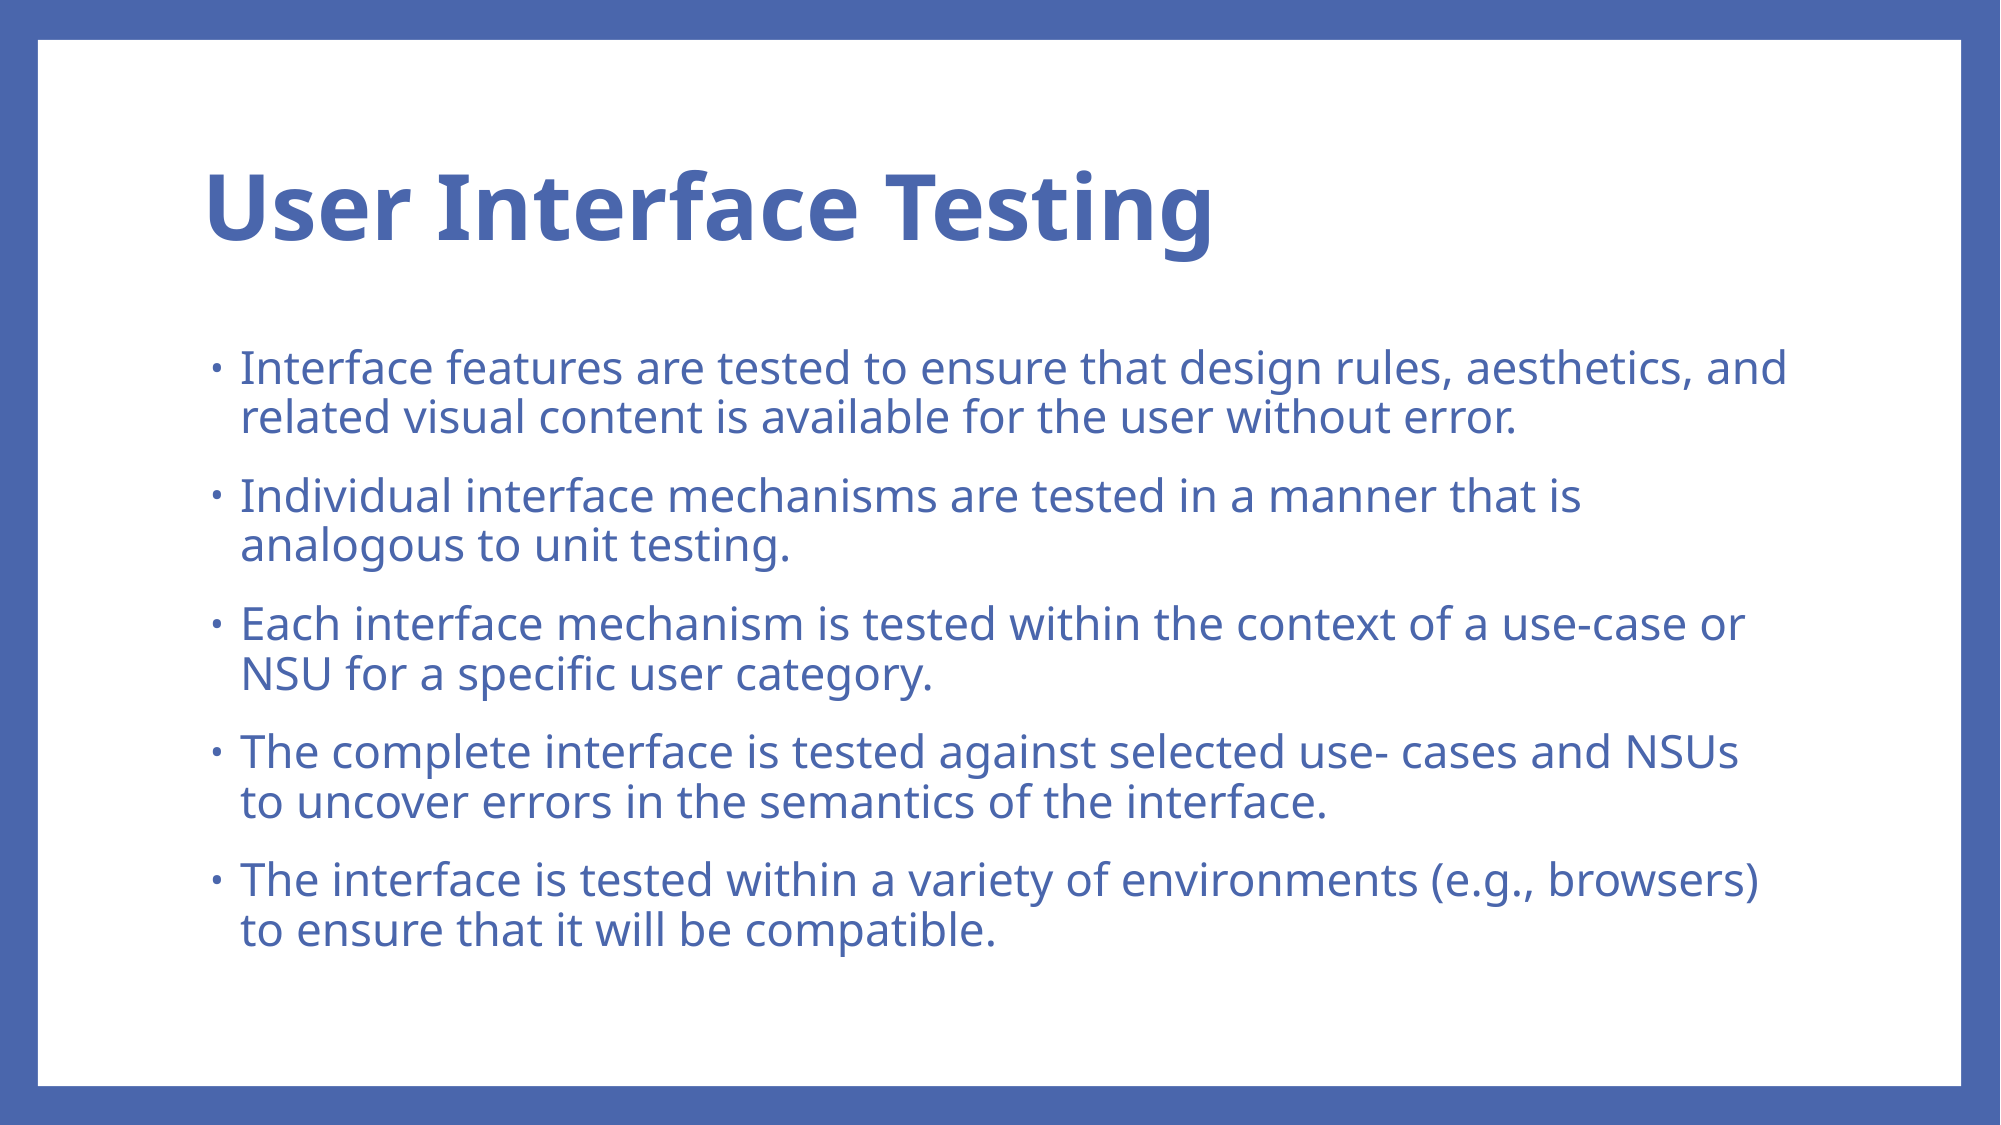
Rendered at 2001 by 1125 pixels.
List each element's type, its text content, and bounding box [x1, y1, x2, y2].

list Interface features are tested to ensure that design rules, aesthetics, and related visual content is available for the user without error. Individual interface mechanisms are tested in a manner that is analogous to unit testing. Each interface mechanism is tested within the context of a use-case or NSU for a specific user category. The complete interface is tested against selected use- cases and NSUs to uncover errors in the semantics of the interface. The interface is tested within a variety of environments (e.g., browsers) to ensure that it will be compatible. [187, 337, 1808, 1000]
title User Interface Testing [187, 99, 1808, 323]
